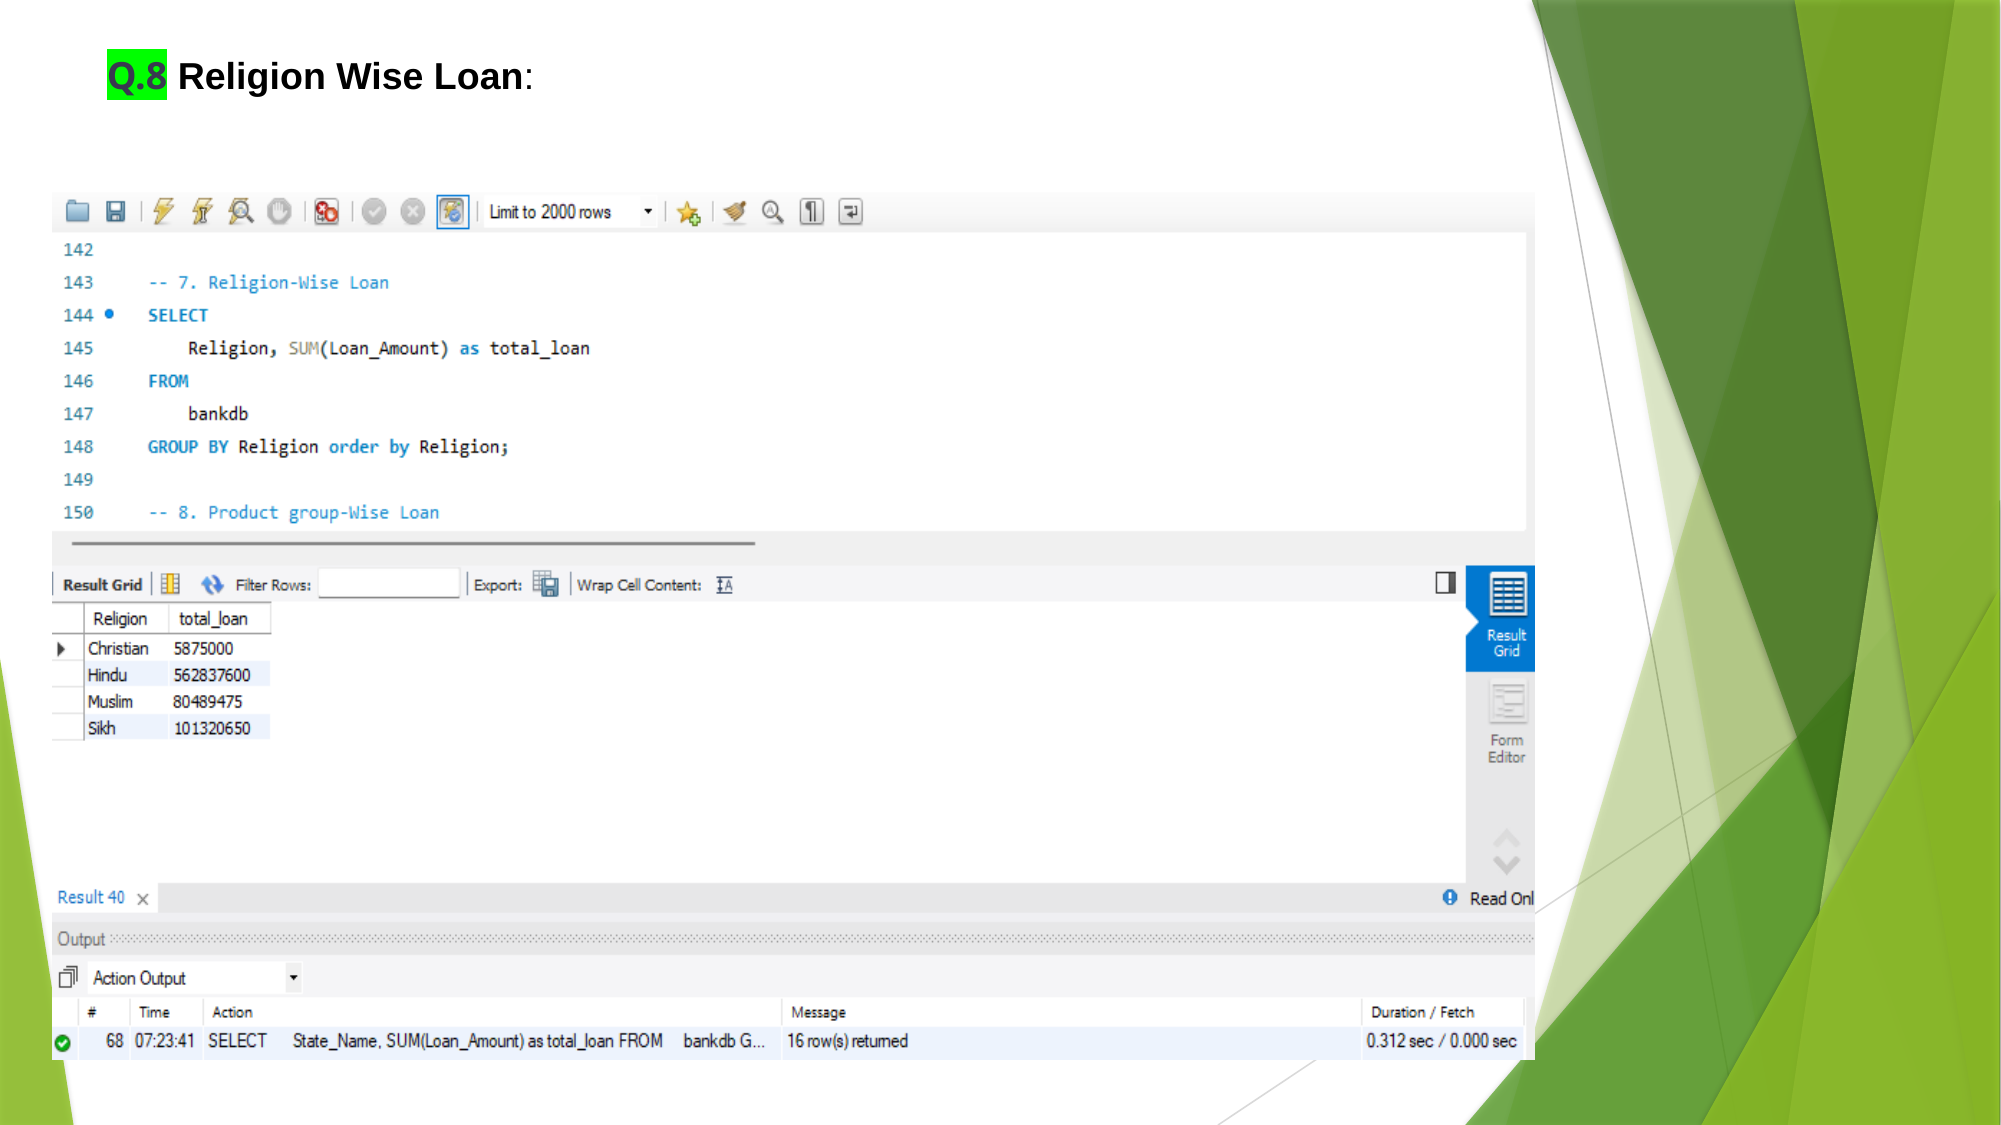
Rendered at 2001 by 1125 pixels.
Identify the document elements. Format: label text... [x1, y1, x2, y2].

picture [51, 191, 1536, 1060]
text_box Q.8 Religion Wise Loan: [92, 44, 1510, 150]
